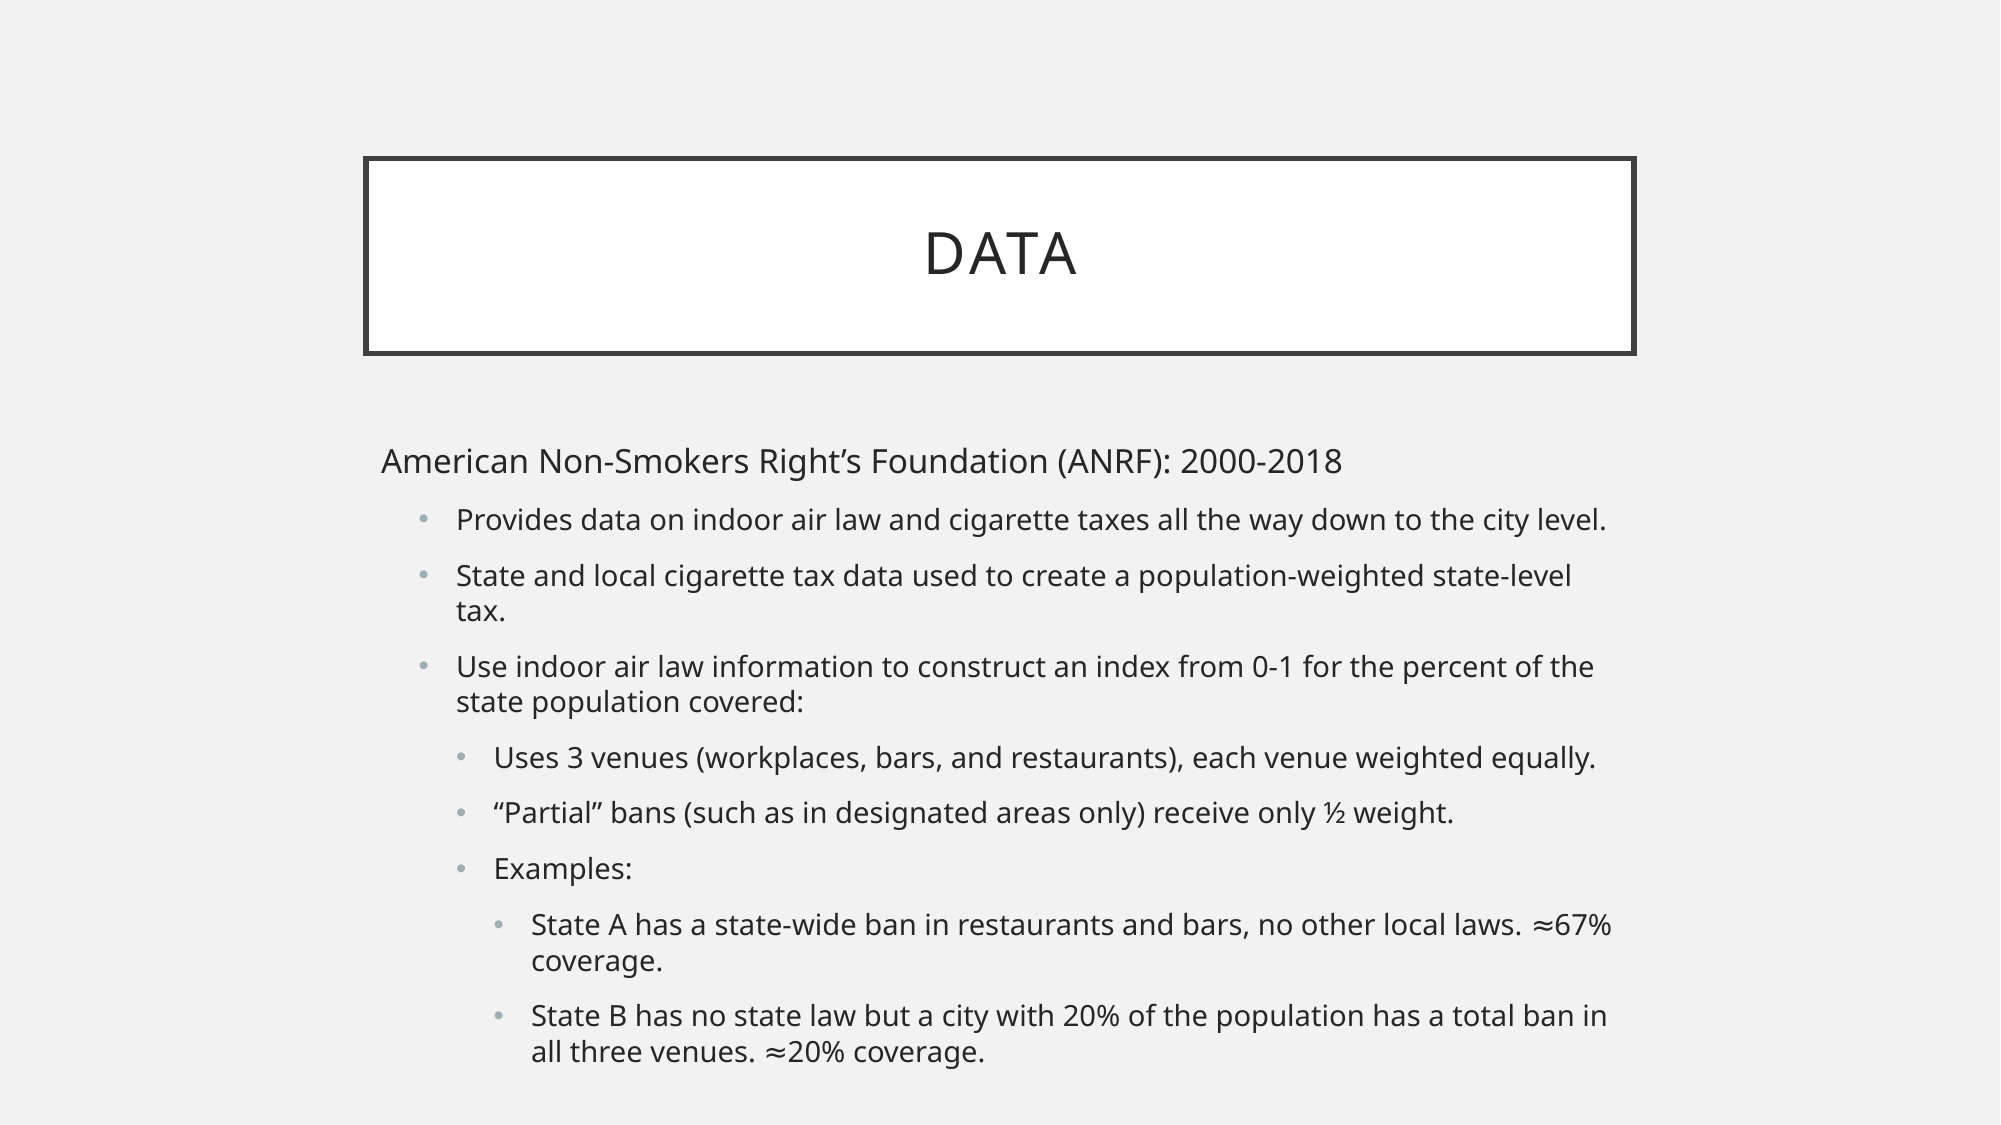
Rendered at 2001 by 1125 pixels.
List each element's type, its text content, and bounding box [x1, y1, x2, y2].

list American Non-Smokers Right’s Foundation (ANRF): 2000-2018 Provides data on indoor air law and cigarette taxes all the way down to the city level. State and local cigarette tax data used to create a population-weighted state-level tax. Use indoor air law information to construct an index from 0-1 for the percent of the state population covered: Uses 3 venues (workplaces, bars, and restaurants), each venue weighted equally. “Partial” bans (such as in designated areas only) receive only ½ weight. Examples: State A has a state-wide ban in restaurants and bars, no other local laws. ≈67% coverage. State B has no state law but a city with 20% of the population has a total ban in all three venues. ≈20% coverage. [366, 432, 1634, 1076]
title Data [363, 156, 1637, 356]
